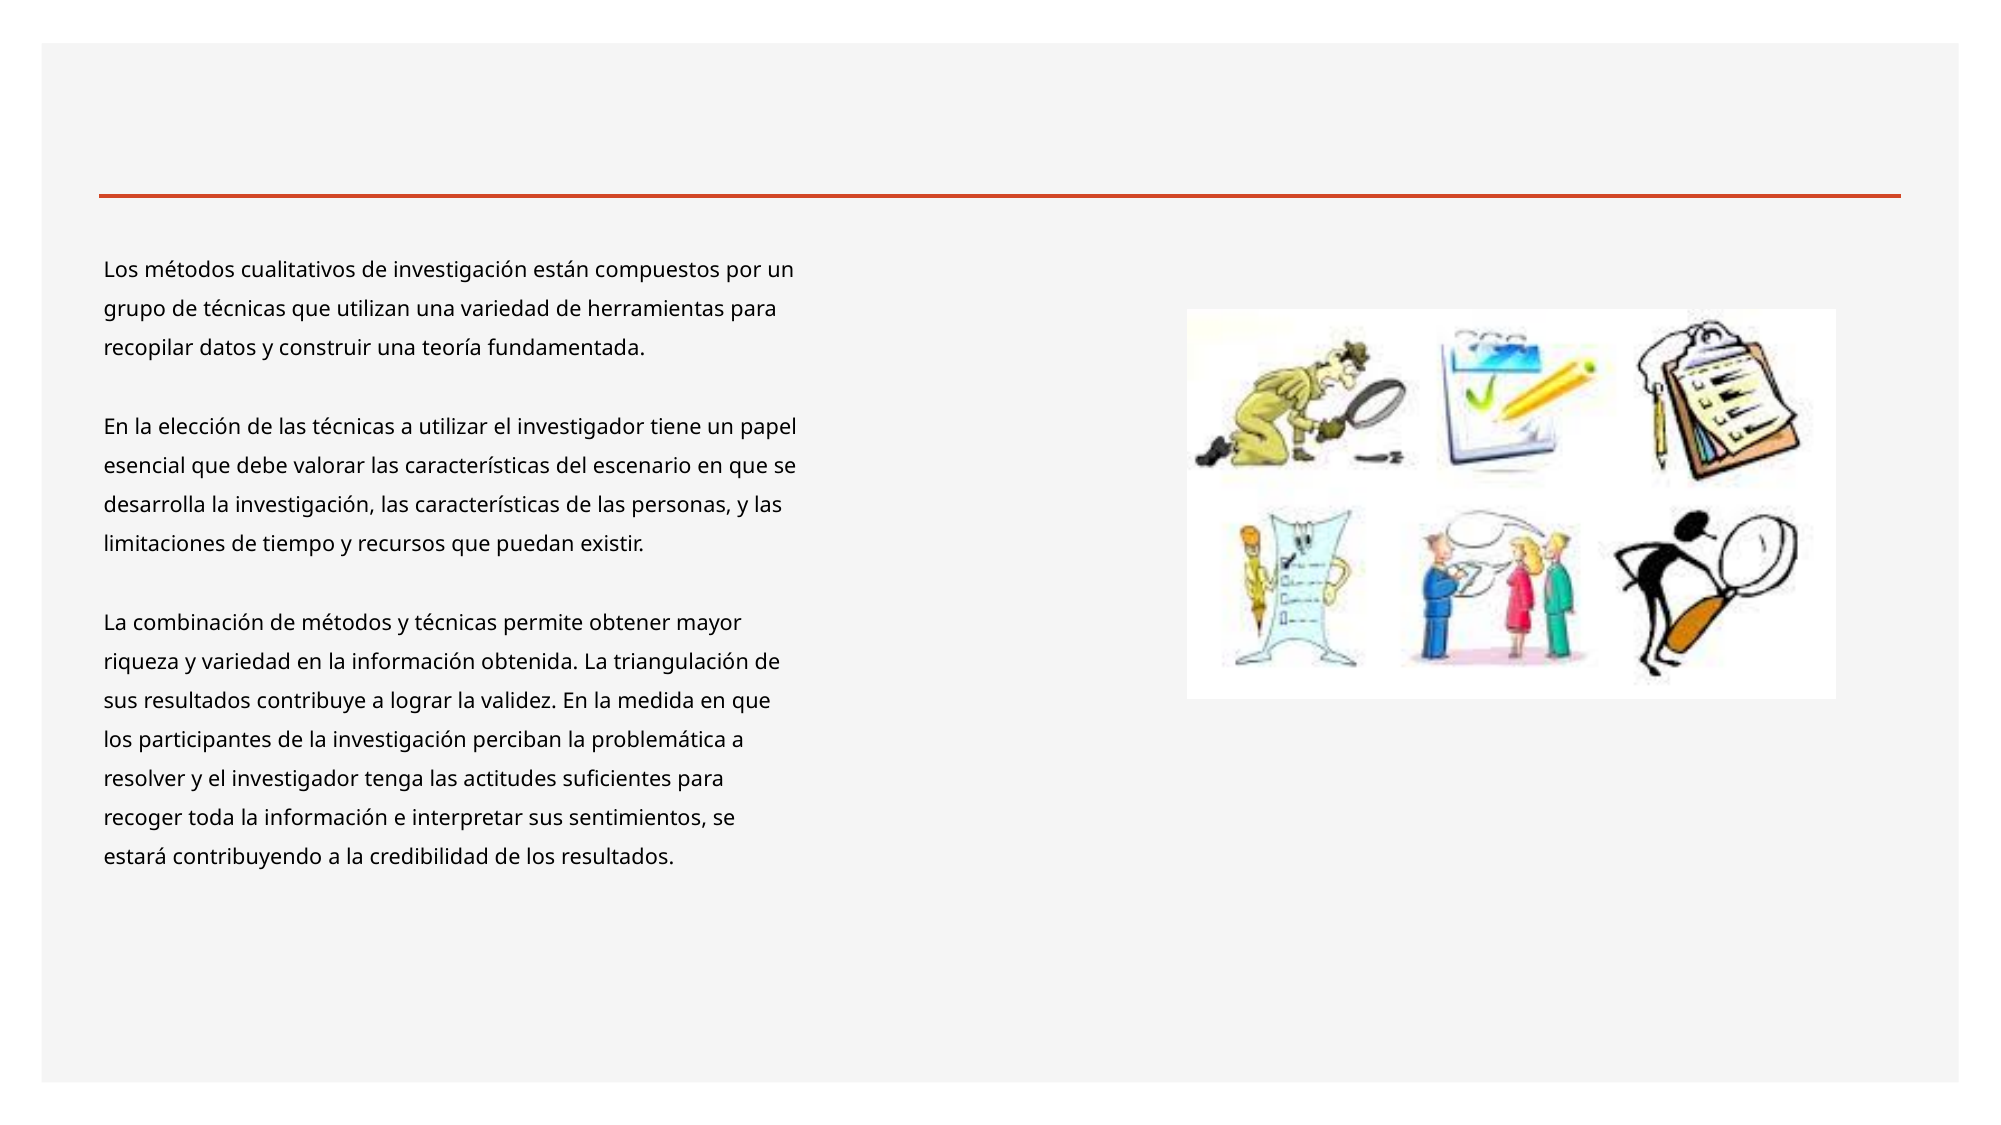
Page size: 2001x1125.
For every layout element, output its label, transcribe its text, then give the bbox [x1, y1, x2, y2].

picture [1186, 309, 1836, 699]
list Los métodos cualitativos de investigación están compuestos por un grupo de técnicas que utilizan una variedad de herramientas para recopilar datos y construir una teoría fundamentada. En la elección de las técnicas a utilizar el investigador tiene un papel esencial que debe valorar las características del escenario en que se desarrolla la investigación, las características de las personas, y las limitaciones de tiempo y recursos que puedan existir. La combinación de métodos y técnicas permite obtener mayor riqueza y variedad en la información obtenida. La triangulación de sus resultados contribuye a lograr la validez. En la medida en que los participantes de la investigación perciban la problemática a resolver y el investigador tenga las actitudes suficientes para recoger toda la información e interpretar sus sentimientos, se estará contribuyendo a la credibilidad de los resultados. [88, 235, 813, 888]
